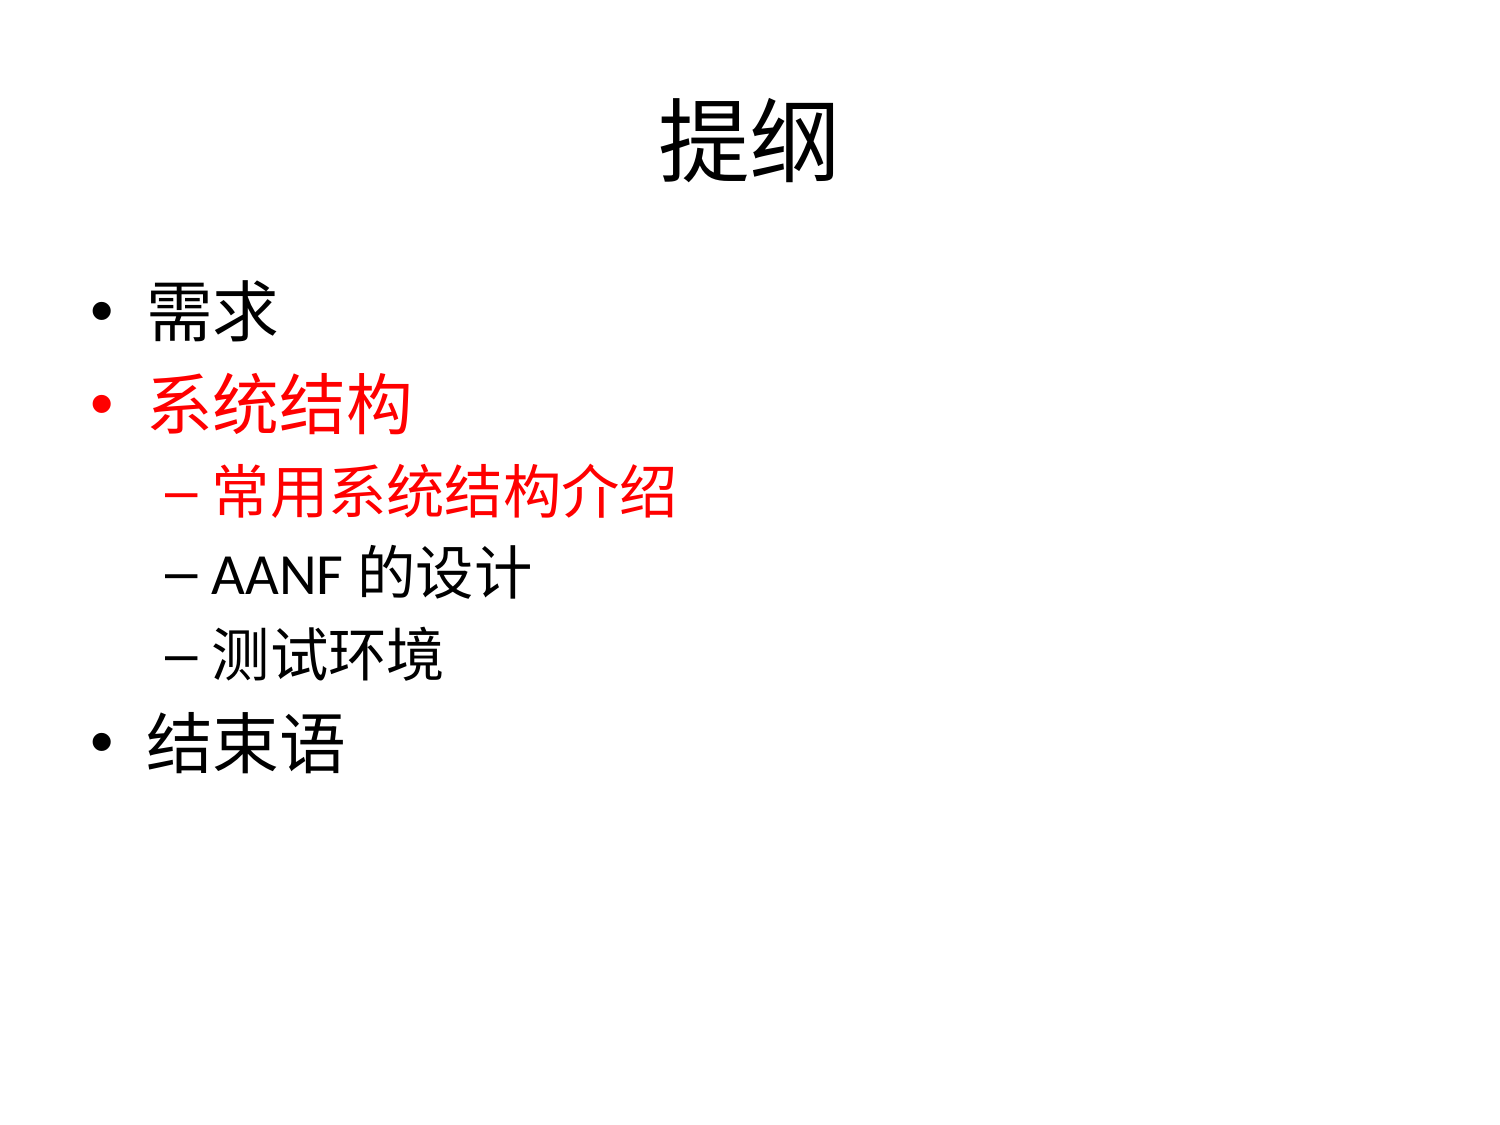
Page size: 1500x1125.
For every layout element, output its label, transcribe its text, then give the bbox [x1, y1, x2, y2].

list 需求 系统结构 常用系统结构介绍 AANF的设计 测试环境 结束语 [75, 262, 1425, 1005]
title 提纲 [75, 45, 1425, 233]
